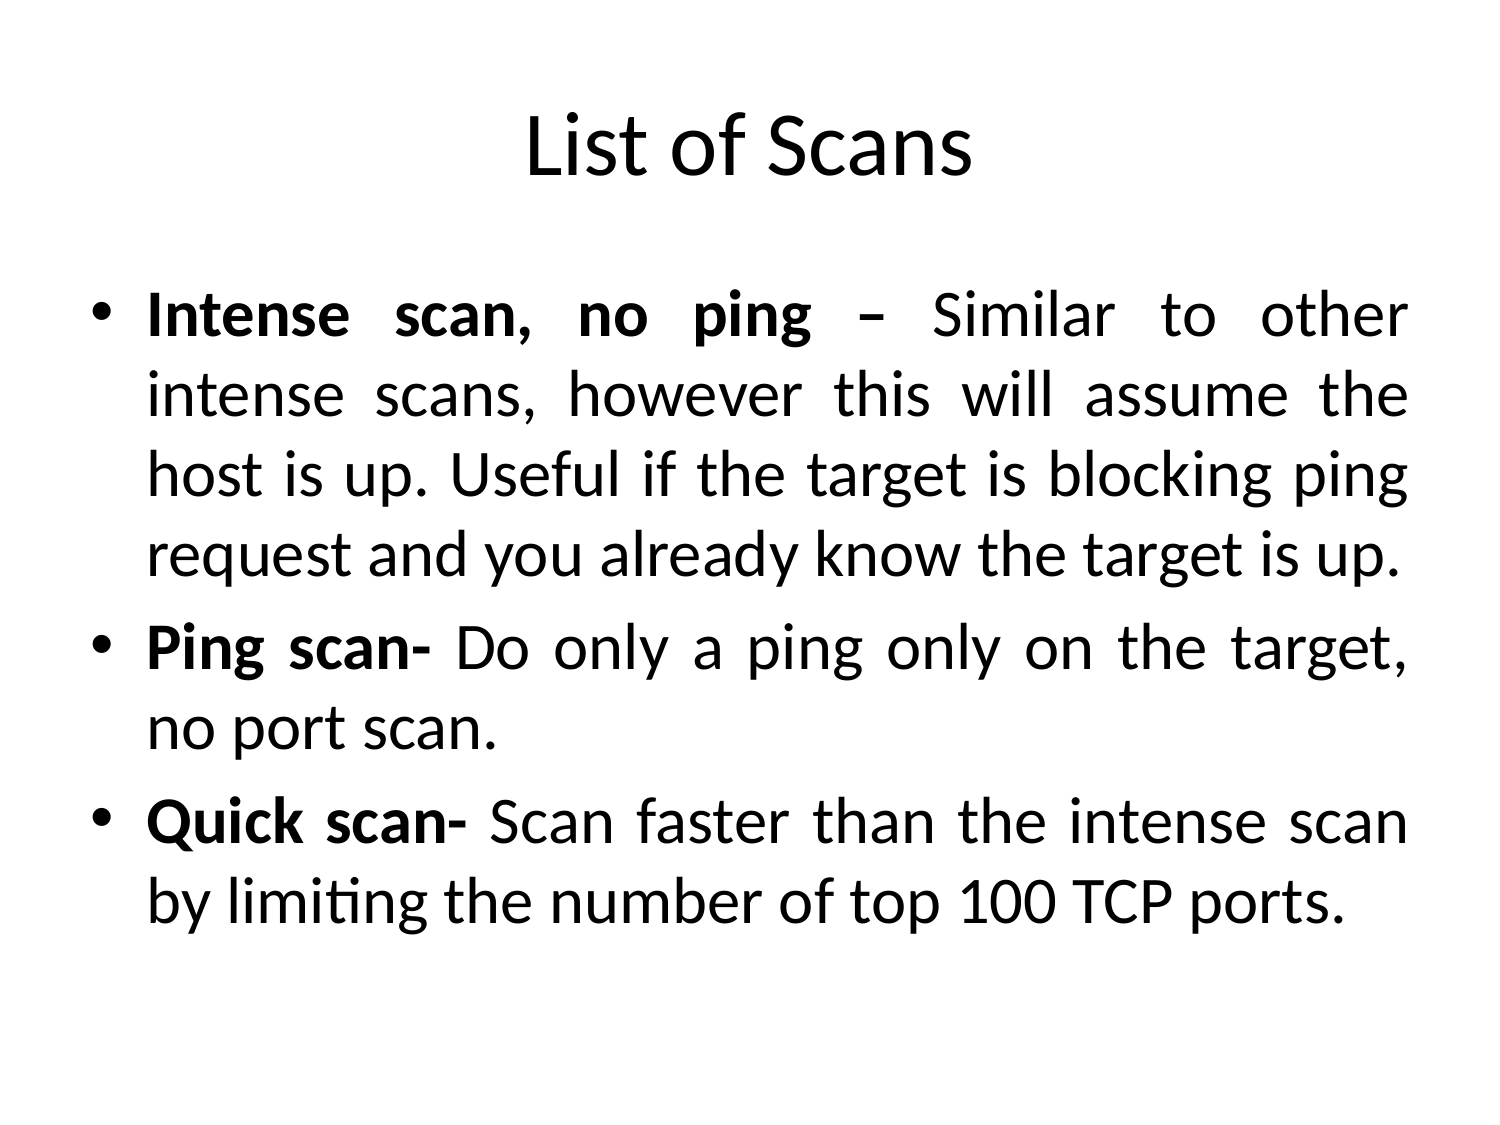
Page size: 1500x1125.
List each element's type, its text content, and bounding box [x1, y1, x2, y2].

list Intense scan, no ping – Similar to other intense scans, however this will assume the host is up. Useful if the target is blocking ping request and you already know the target is up. Ping scan- Do only a ping only on the target, no port scan. Quick scan- Scan faster than the intense scan by limiting the number of top 100 TCP ports. [75, 262, 1425, 1005]
title List of Scans [75, 45, 1425, 233]
